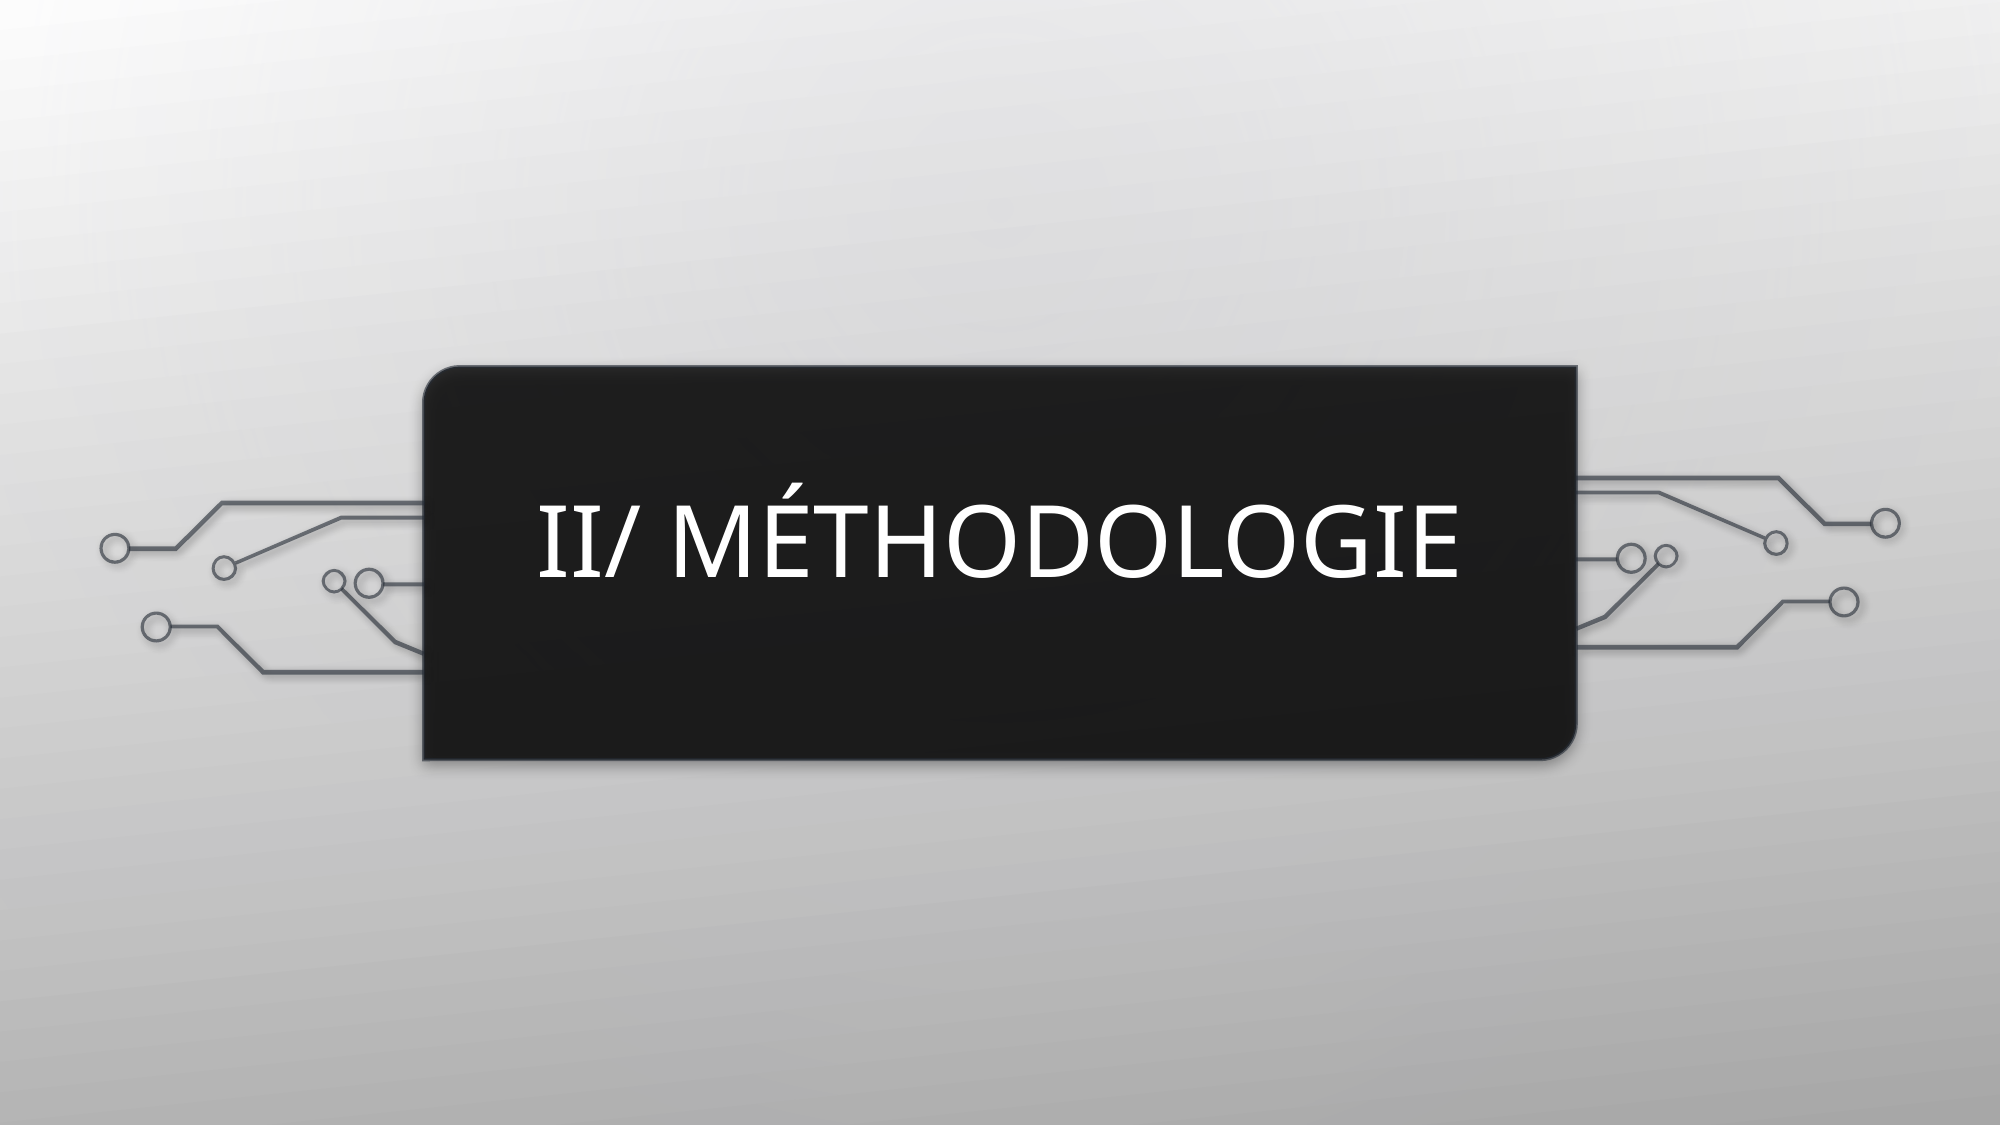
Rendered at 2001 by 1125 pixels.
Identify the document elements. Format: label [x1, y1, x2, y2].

text_box [99, 475, 1902, 675]
text_box [0, 0, 2000, 1125]
